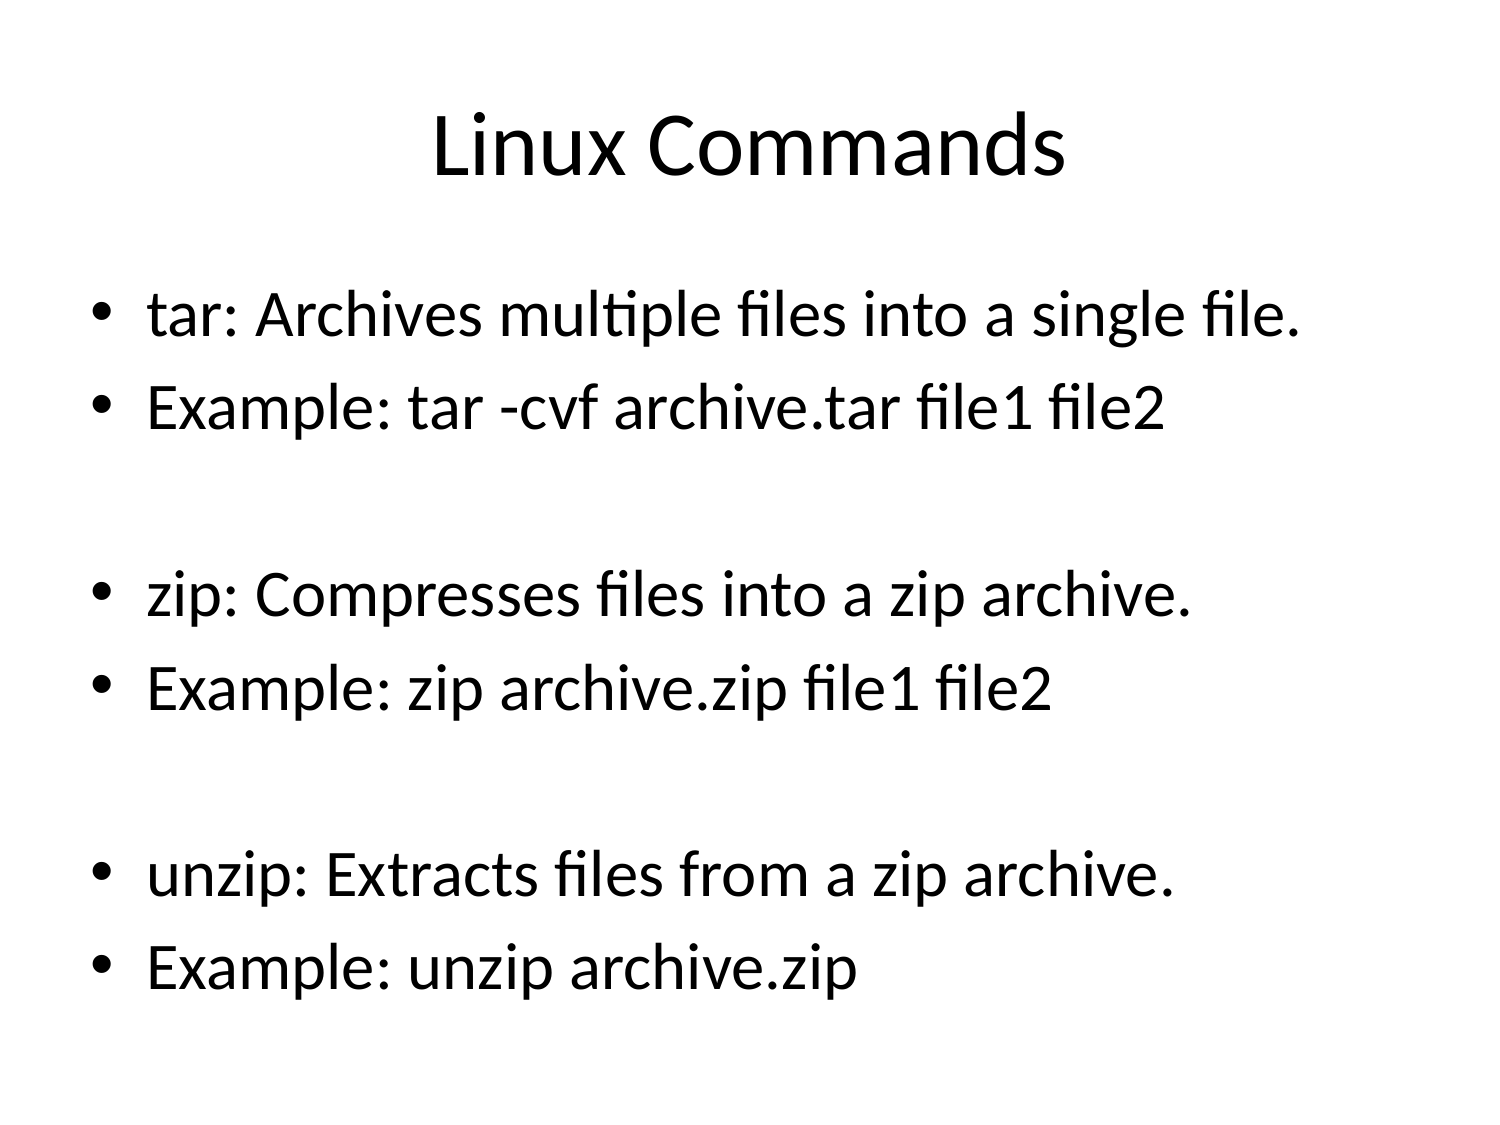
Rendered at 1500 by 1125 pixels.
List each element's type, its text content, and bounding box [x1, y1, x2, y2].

list tar: Archives multiple files into a single file. Example: tar -cvf archive.tar file1 file2 zip: Compresses files into a zip archive. Example: zip archive.zip file1 file2 unzip: Extracts files from a zip archive. Example: unzip archive.zip [75, 262, 1425, 1005]
title Linux Commands [75, 45, 1425, 233]
